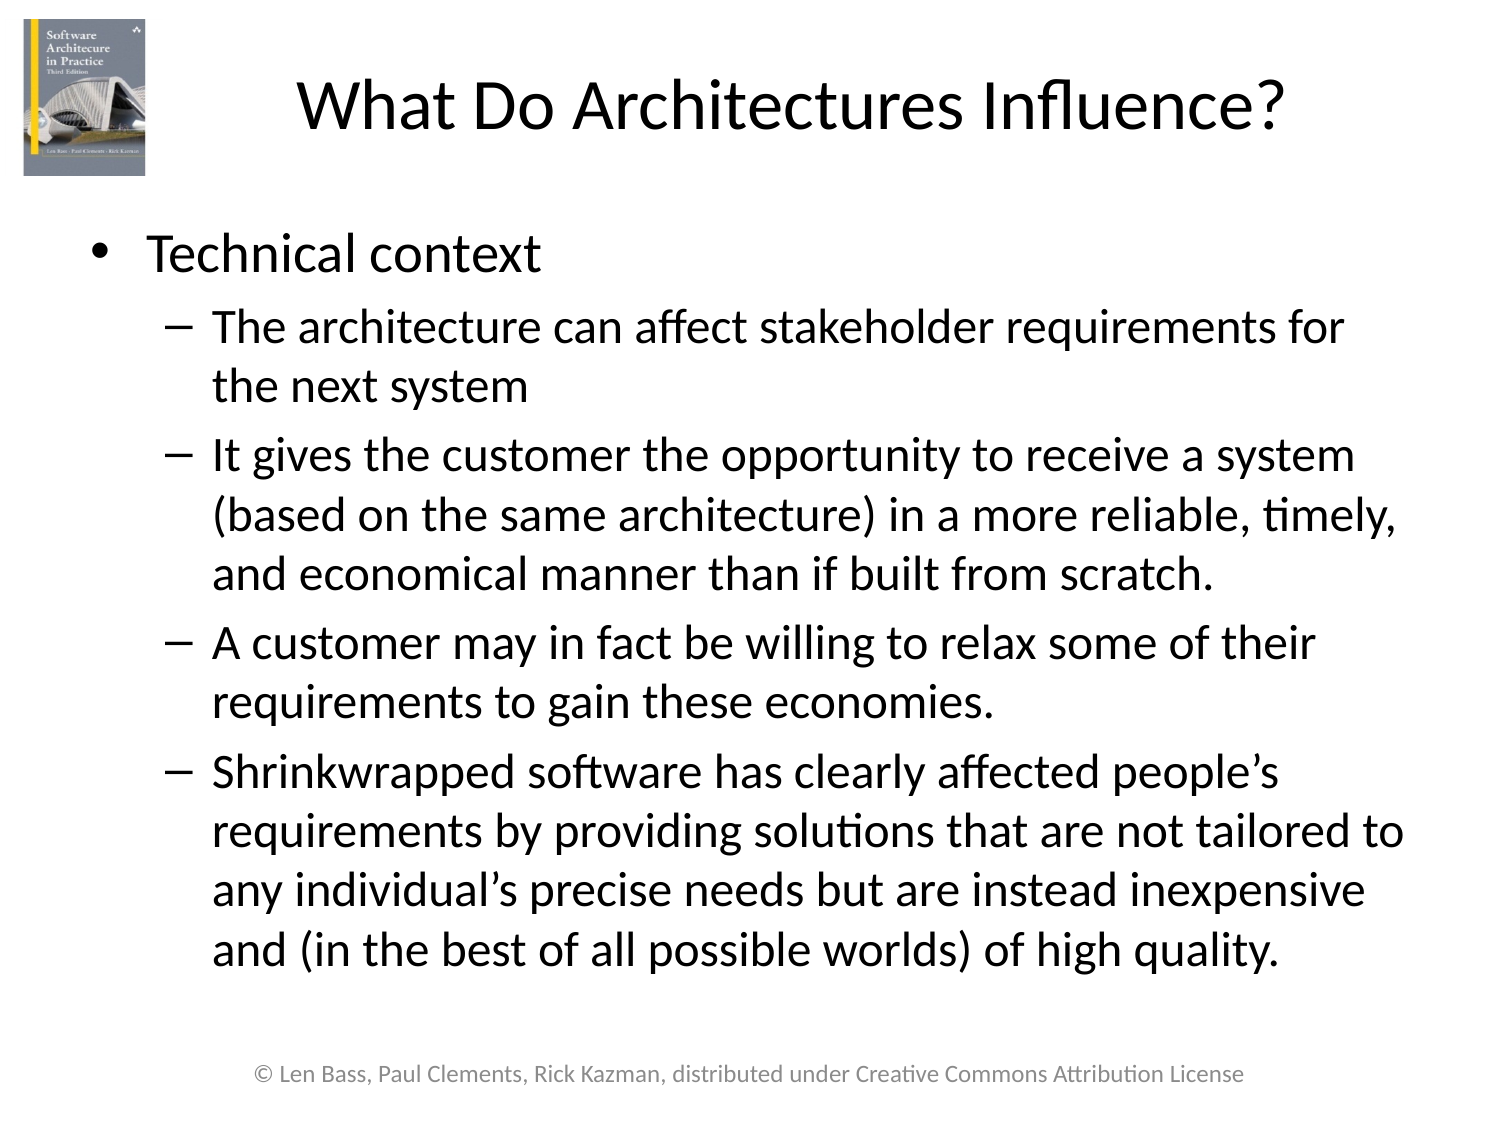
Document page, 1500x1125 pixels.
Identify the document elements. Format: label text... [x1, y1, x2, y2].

picture [5, 19, 163, 176]
list Technical context The architecture can affect stakeholder requirements for the next system It gives the customer the opportunity to receive a system (based on the same architecture) in a more reliable, timely, and economical manner than if built from scratch. A customer may in fact be willing to relax some of their requirements to gain these economies. Shrinkwrapped software has clearly affected people’s requirements by providing solutions that are not tailored to any individual’s precise needs but are instead inexpensive and (in the best of all possible worlds) of high quality. [75, 208, 1425, 1005]
title What Do Architectures Influence? [159, 45, 1425, 173]
footer © Len Bass, Paul Clements, Rick Kazman, distributed under Creative Commons Attribution License [230, 1042, 1270, 1103]
